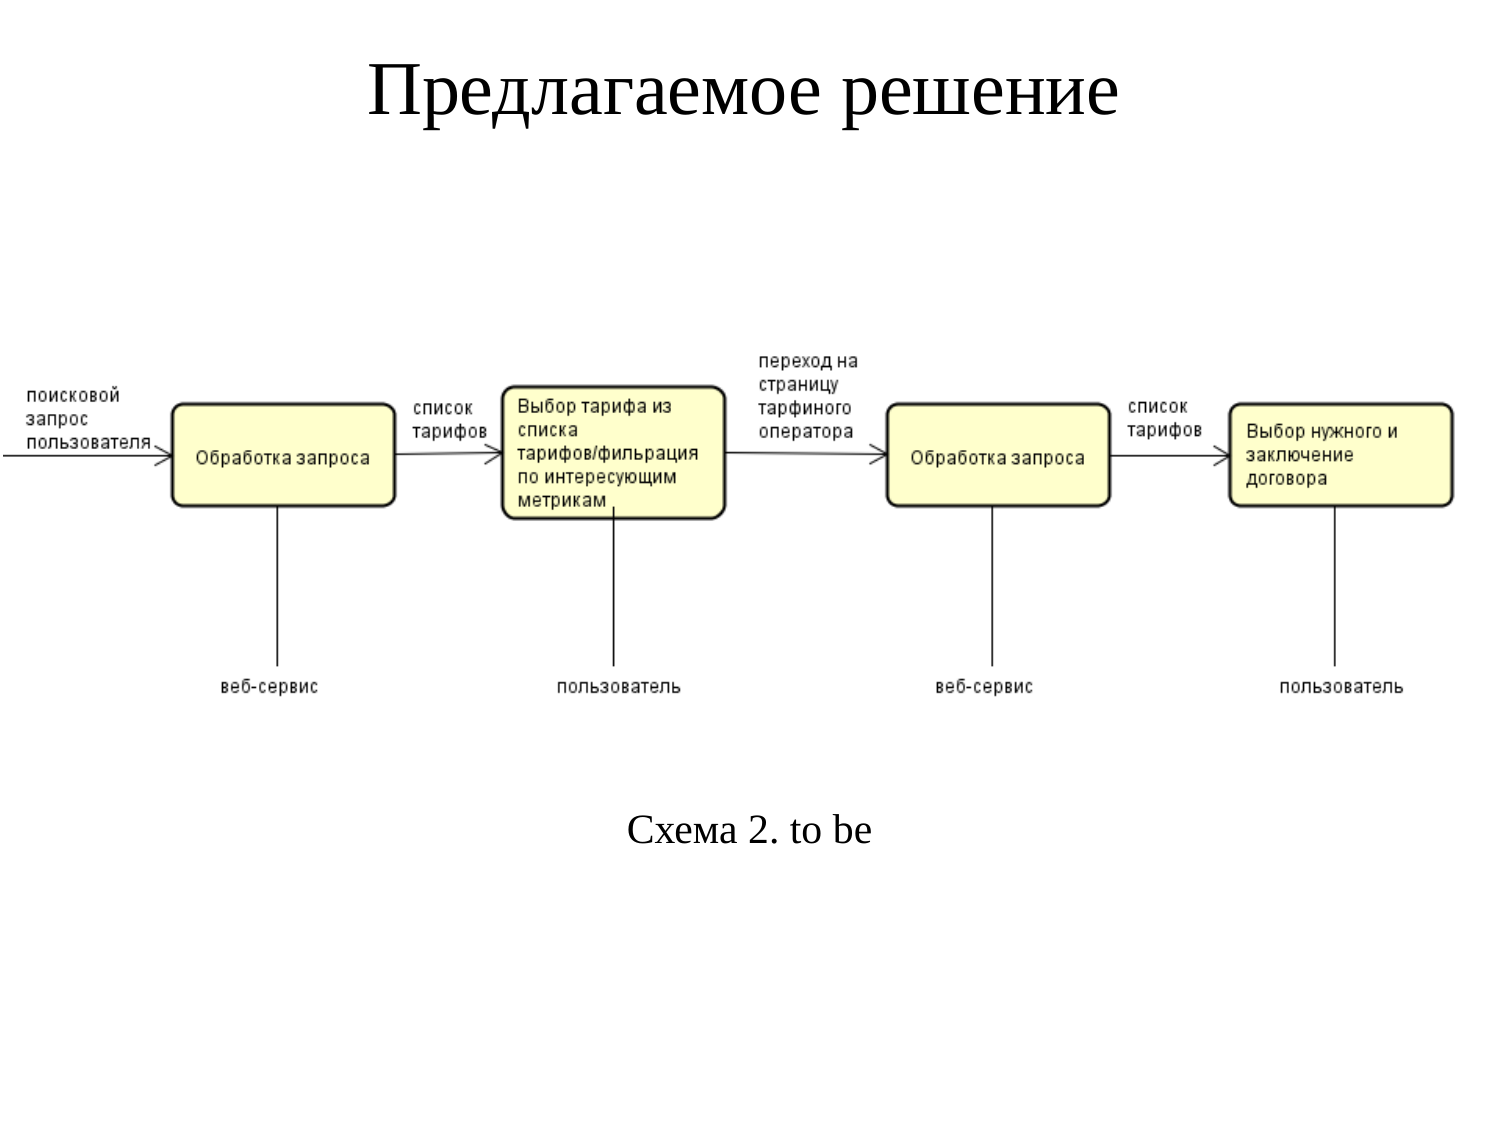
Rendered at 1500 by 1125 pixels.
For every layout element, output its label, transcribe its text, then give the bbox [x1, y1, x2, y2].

picture [3, 341, 1497, 784]
title Предлагаемое решение [76, 30, 1412, 138]
subtitle Схема 2. to be [84, 793, 1415, 924]
